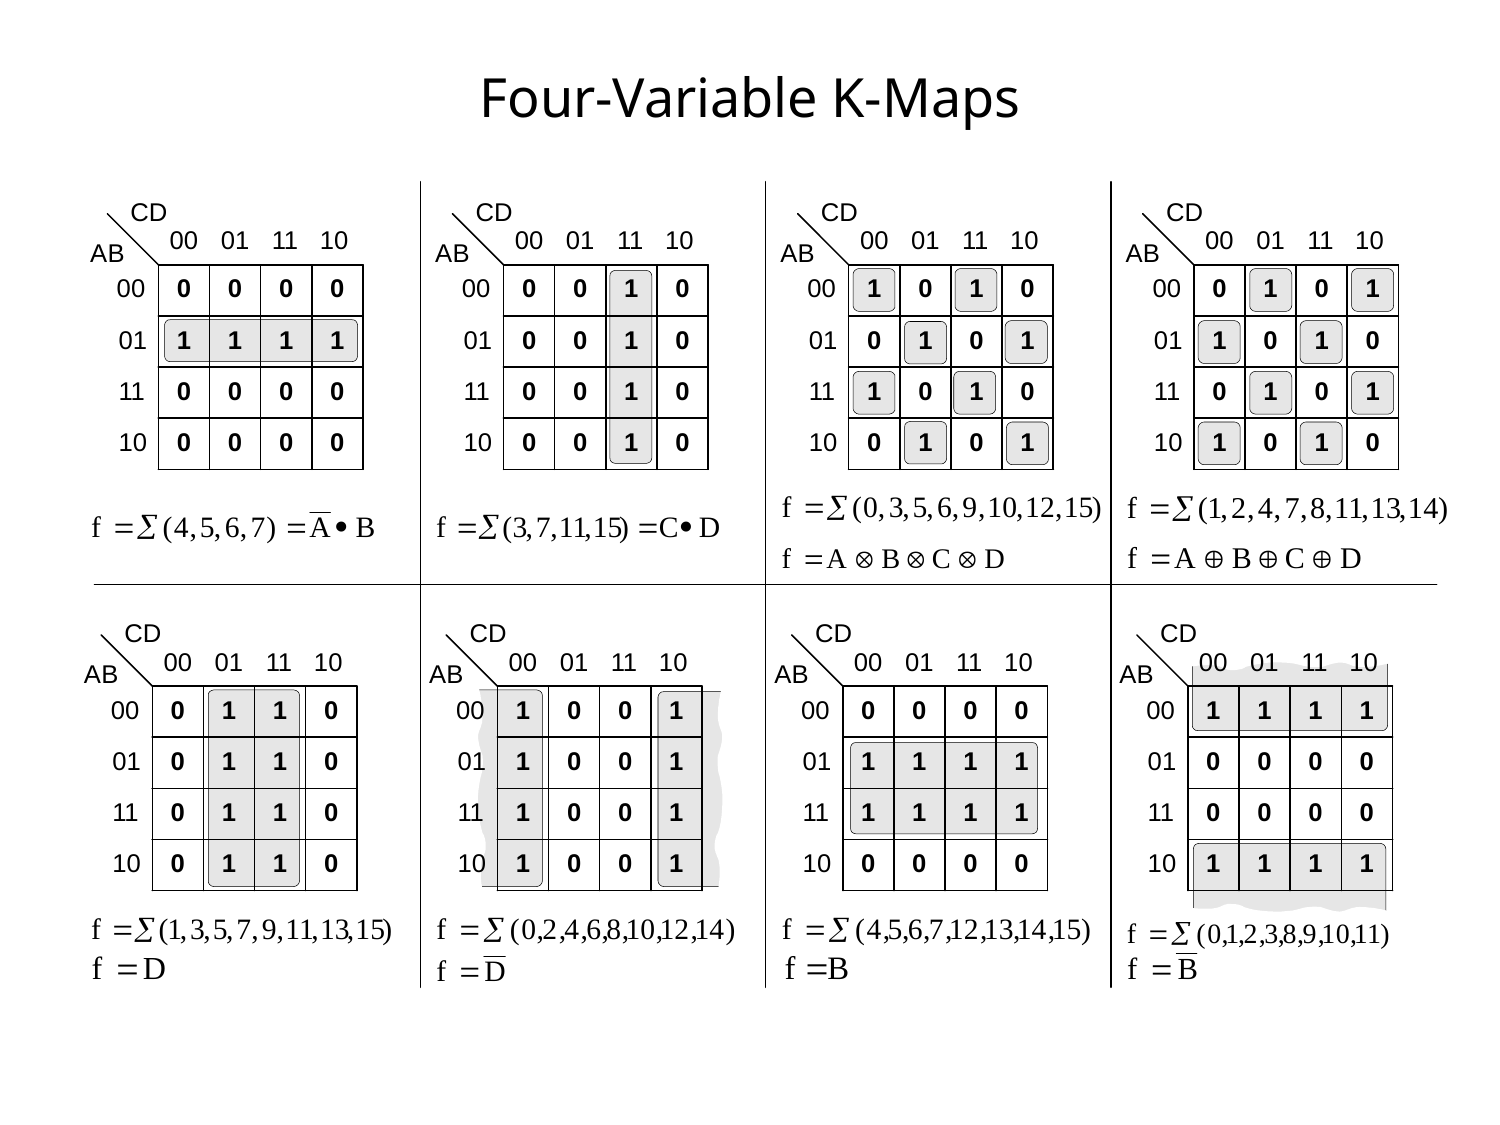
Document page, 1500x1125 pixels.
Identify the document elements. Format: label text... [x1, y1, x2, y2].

title Four-Variable K-Maps [75, 77, 1425, 136]
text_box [45, 158, 1455, 992]
